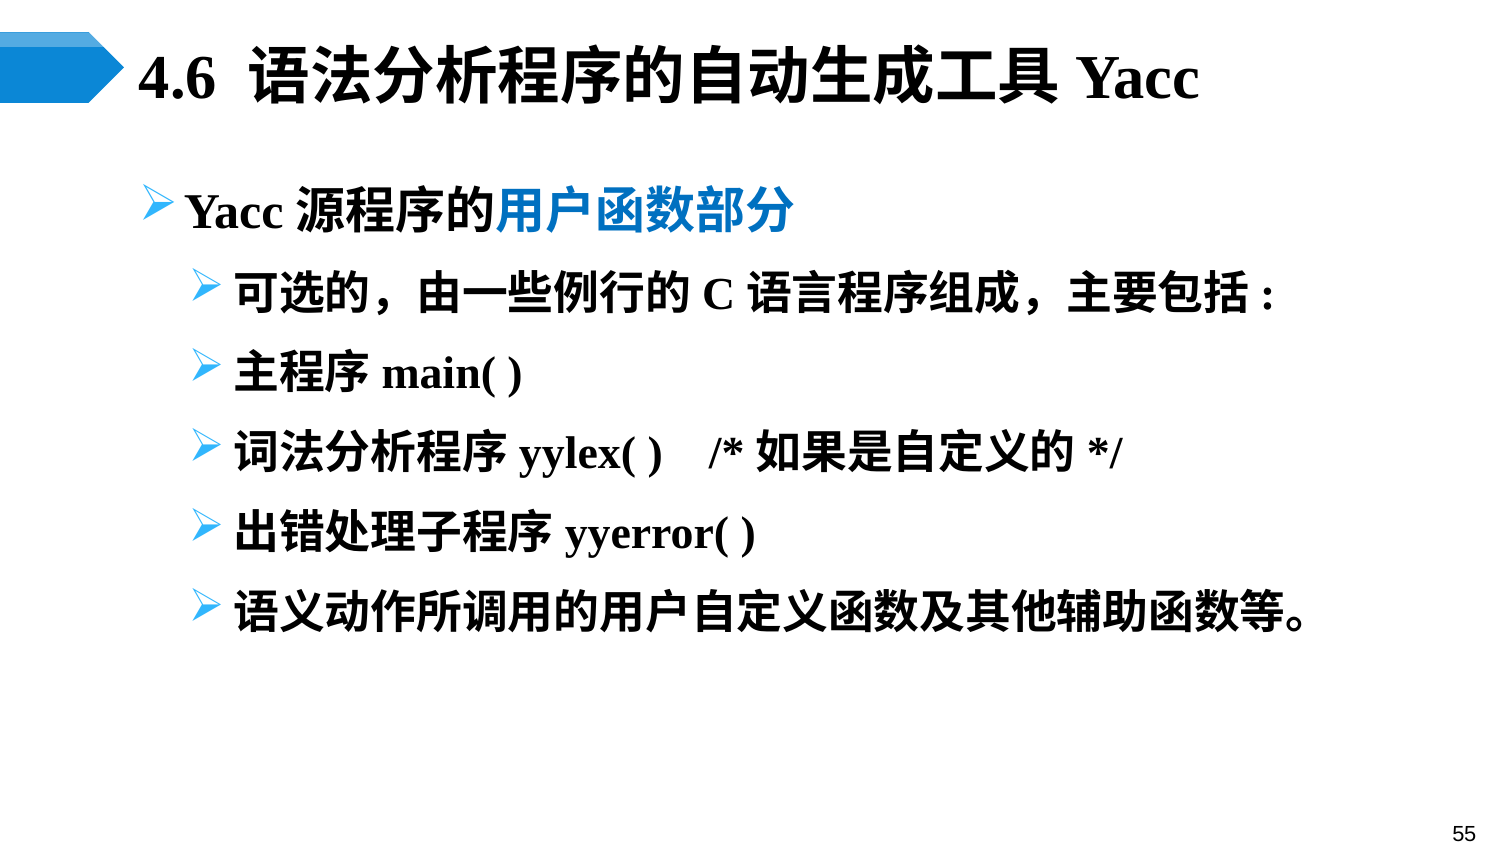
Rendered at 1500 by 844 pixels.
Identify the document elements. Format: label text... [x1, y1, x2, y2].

title 4.6 语法分析程序的自动生成工具Yacc [123, 43, 1425, 103]
list Yacc源程序的用户函数部分 可选的，由一些例行的C语言程序组成，主要包括: 主程序main( ) 词法分析程序yylex( ) /*如果是自定义的*/ 出错处理子程序yyerror( ) 语义动作所调用的用户自定义函数及其他辅助函数等。 [123, 170, 1376, 700]
slide_number 55 [1425, 811, 1492, 840]
